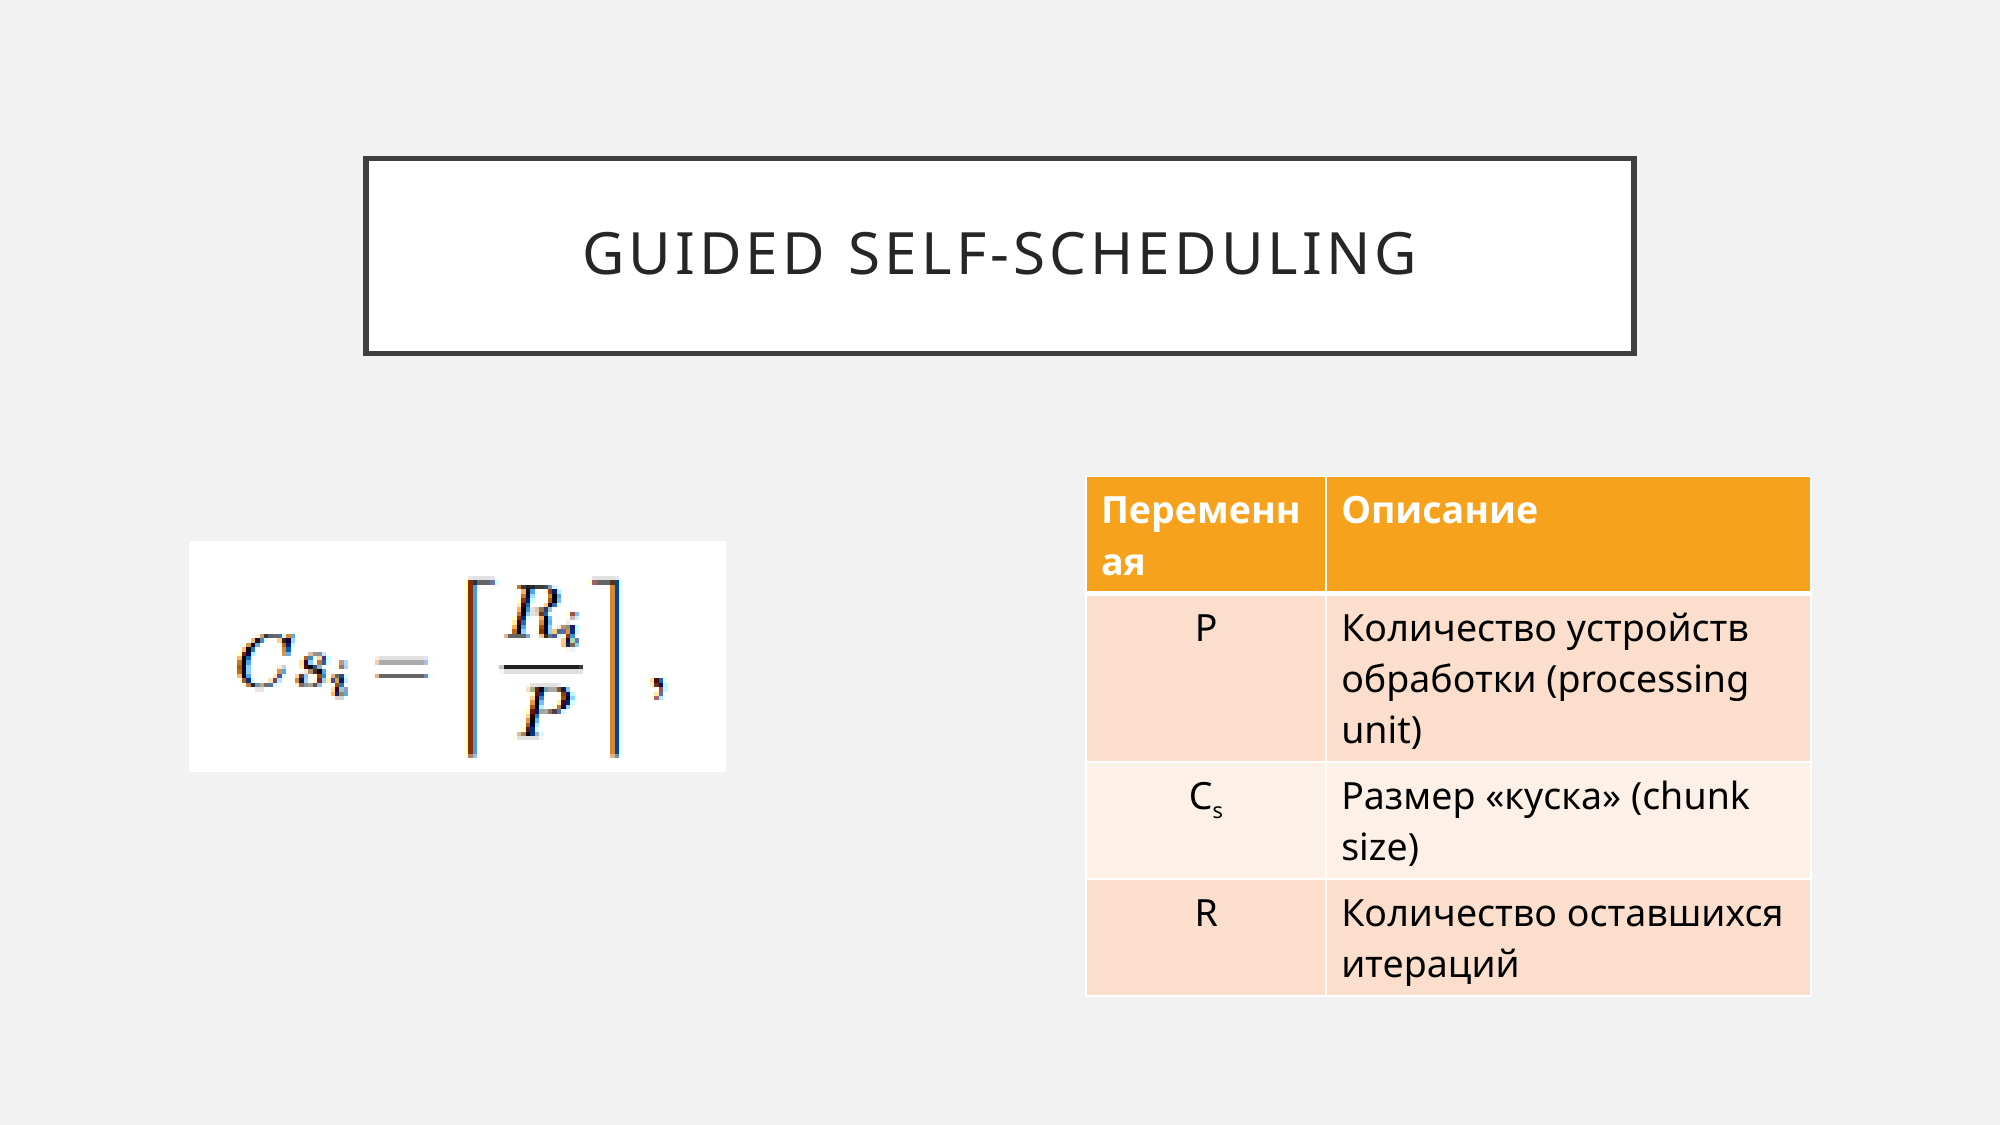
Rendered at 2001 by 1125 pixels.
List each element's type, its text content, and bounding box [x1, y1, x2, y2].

table_cell R [1087, 880, 1325, 995]
table_cell Размер «куска» (chunk size) [1327, 763, 1810, 878]
table_cell P [1087, 596, 1325, 761]
table_cell Количество оставшихся итераций [1327, 880, 1810, 995]
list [189, 541, 726, 772]
table_header Переменная [1087, 477, 1325, 591]
title Guided Self-Scheduling [363, 156, 1637, 356]
table_header Описание [1327, 477, 1810, 591]
table_cell Cs [1087, 763, 1325, 878]
table_cell Количество устройств обработки (processing unit) [1327, 596, 1810, 761]
